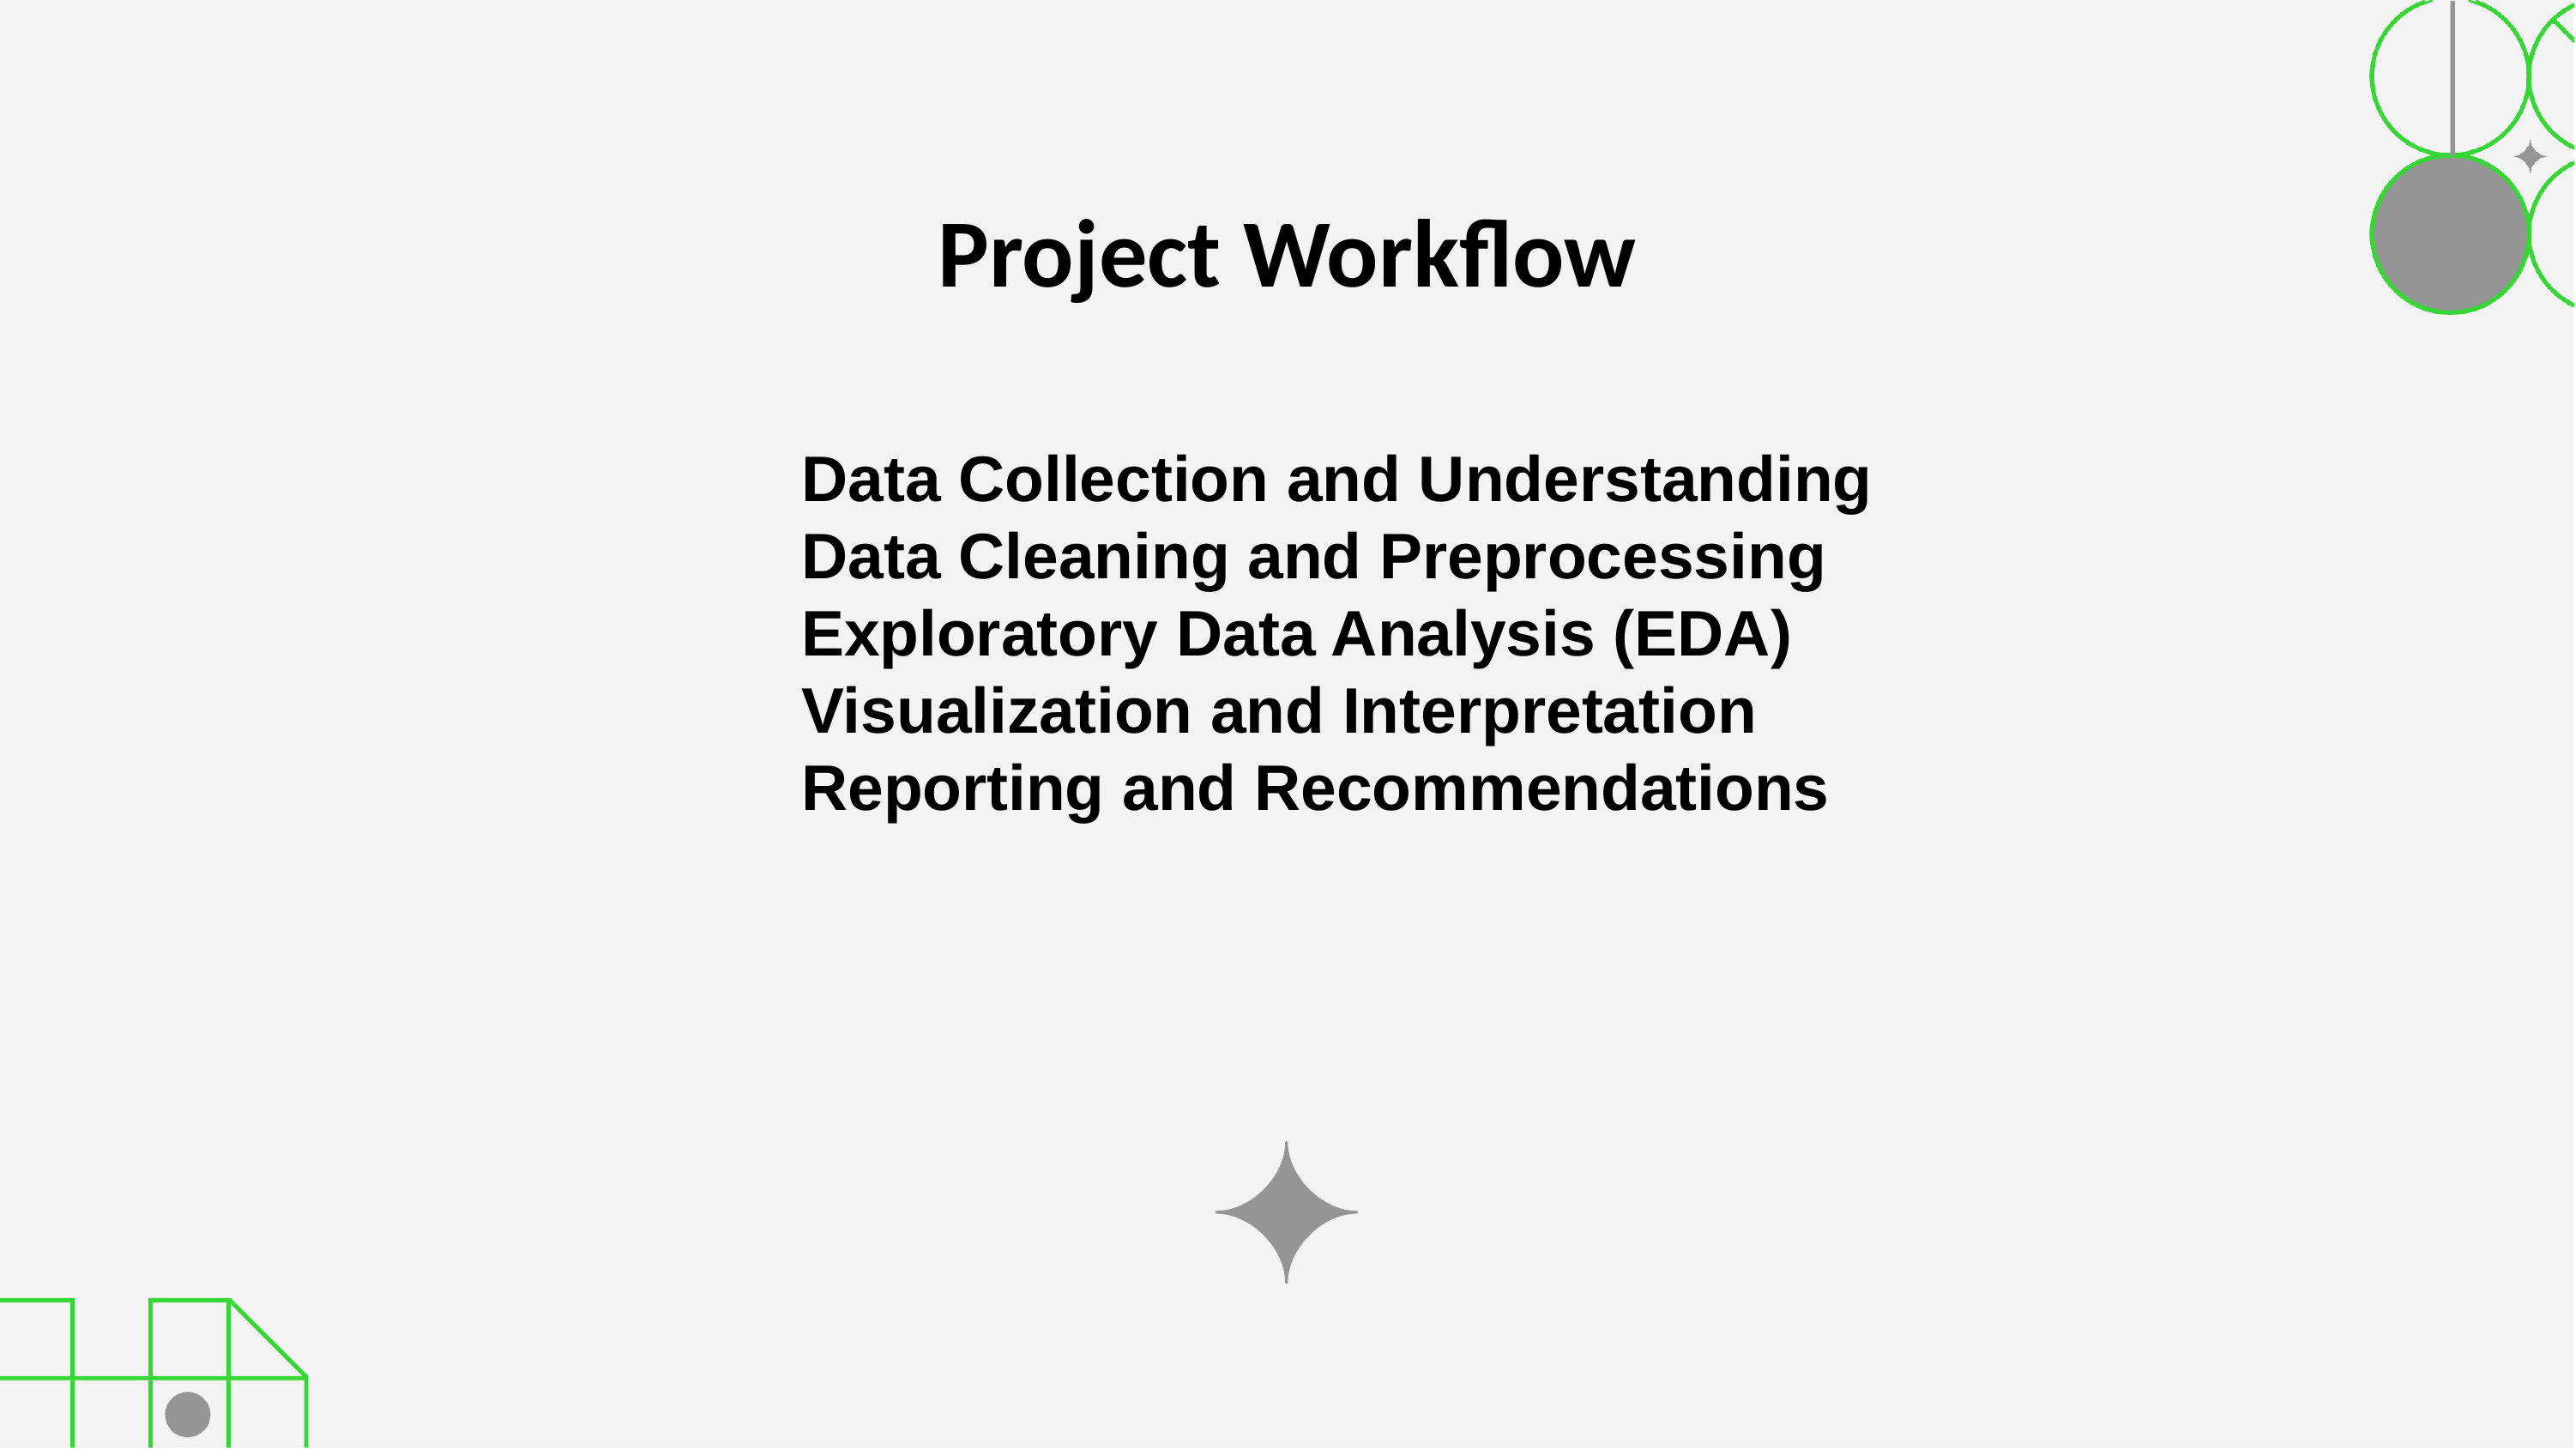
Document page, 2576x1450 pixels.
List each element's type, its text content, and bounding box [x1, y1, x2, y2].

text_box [0, 1297, 309, 1448]
text_box Project Workflow [925, 184, 1650, 313]
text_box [1215, 1140, 1359, 1284]
title Data Collection and Understanding Data Cleaning and Preprocessing Exploratory Data Analysis (EDA) Visualization and Interpretation Reporting and Recommendations [801, 435, 2507, 824]
picture [2368, 0, 2575, 315]
